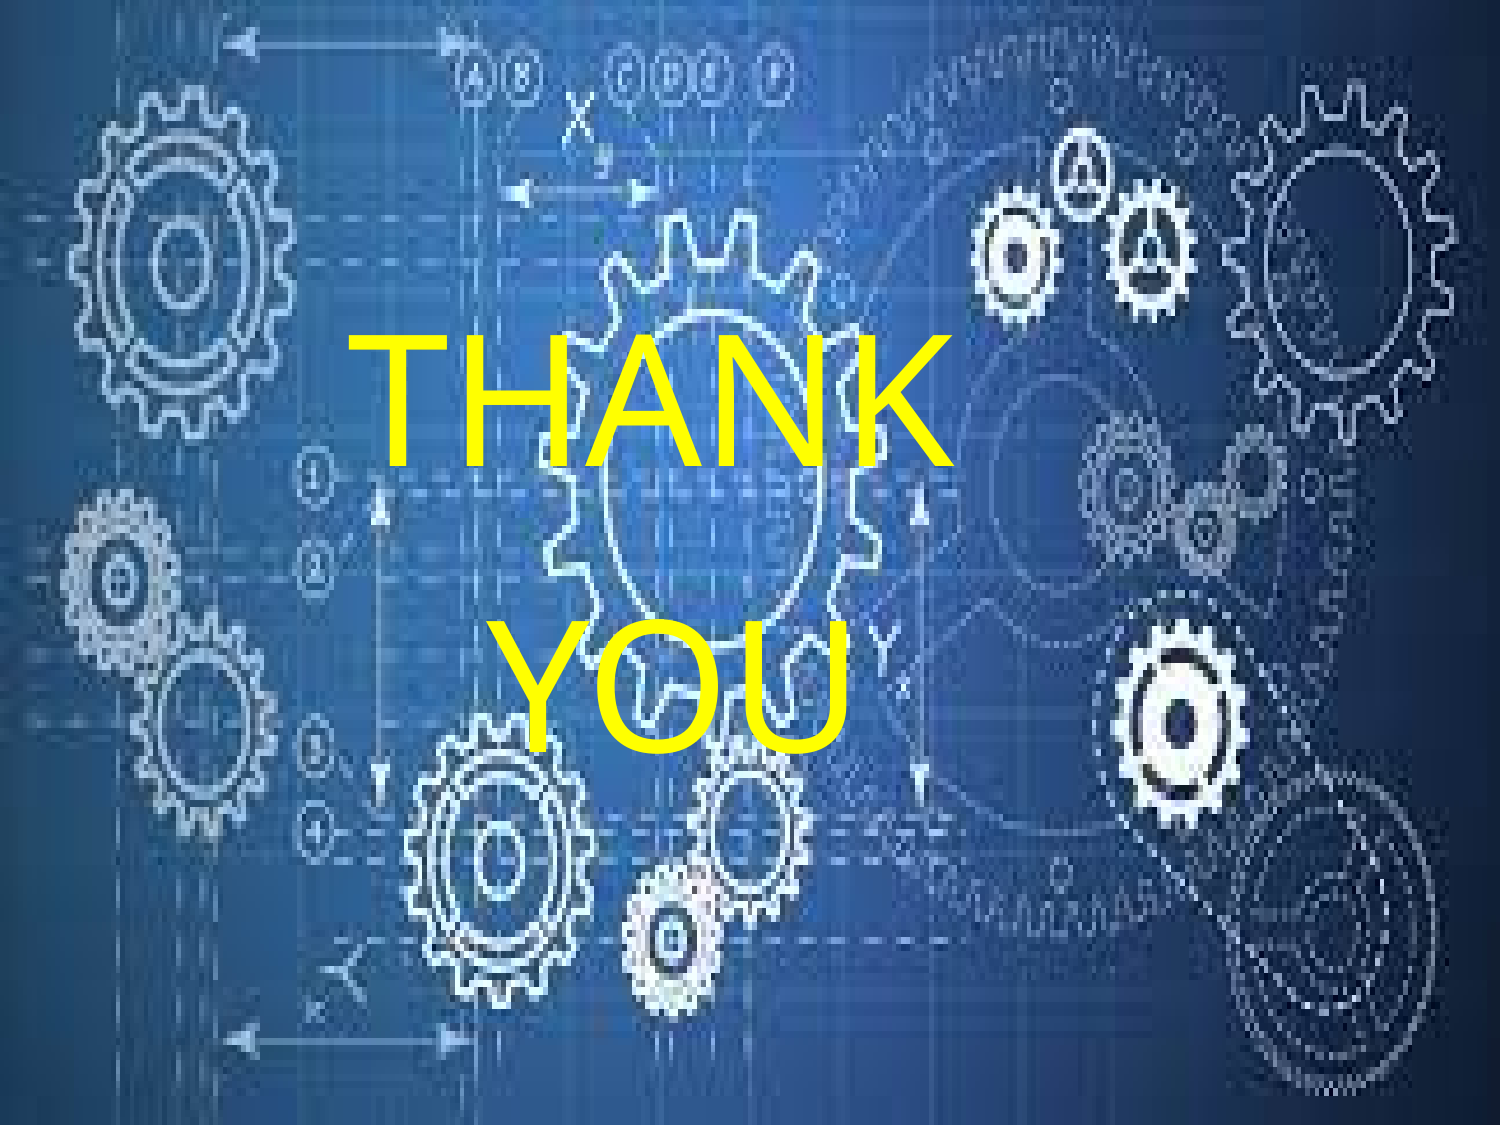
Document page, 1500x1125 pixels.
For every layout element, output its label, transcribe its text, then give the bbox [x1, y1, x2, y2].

picture [0, 0, 1500, 1125]
list THANK YOU [0, 262, 1350, 1005]
